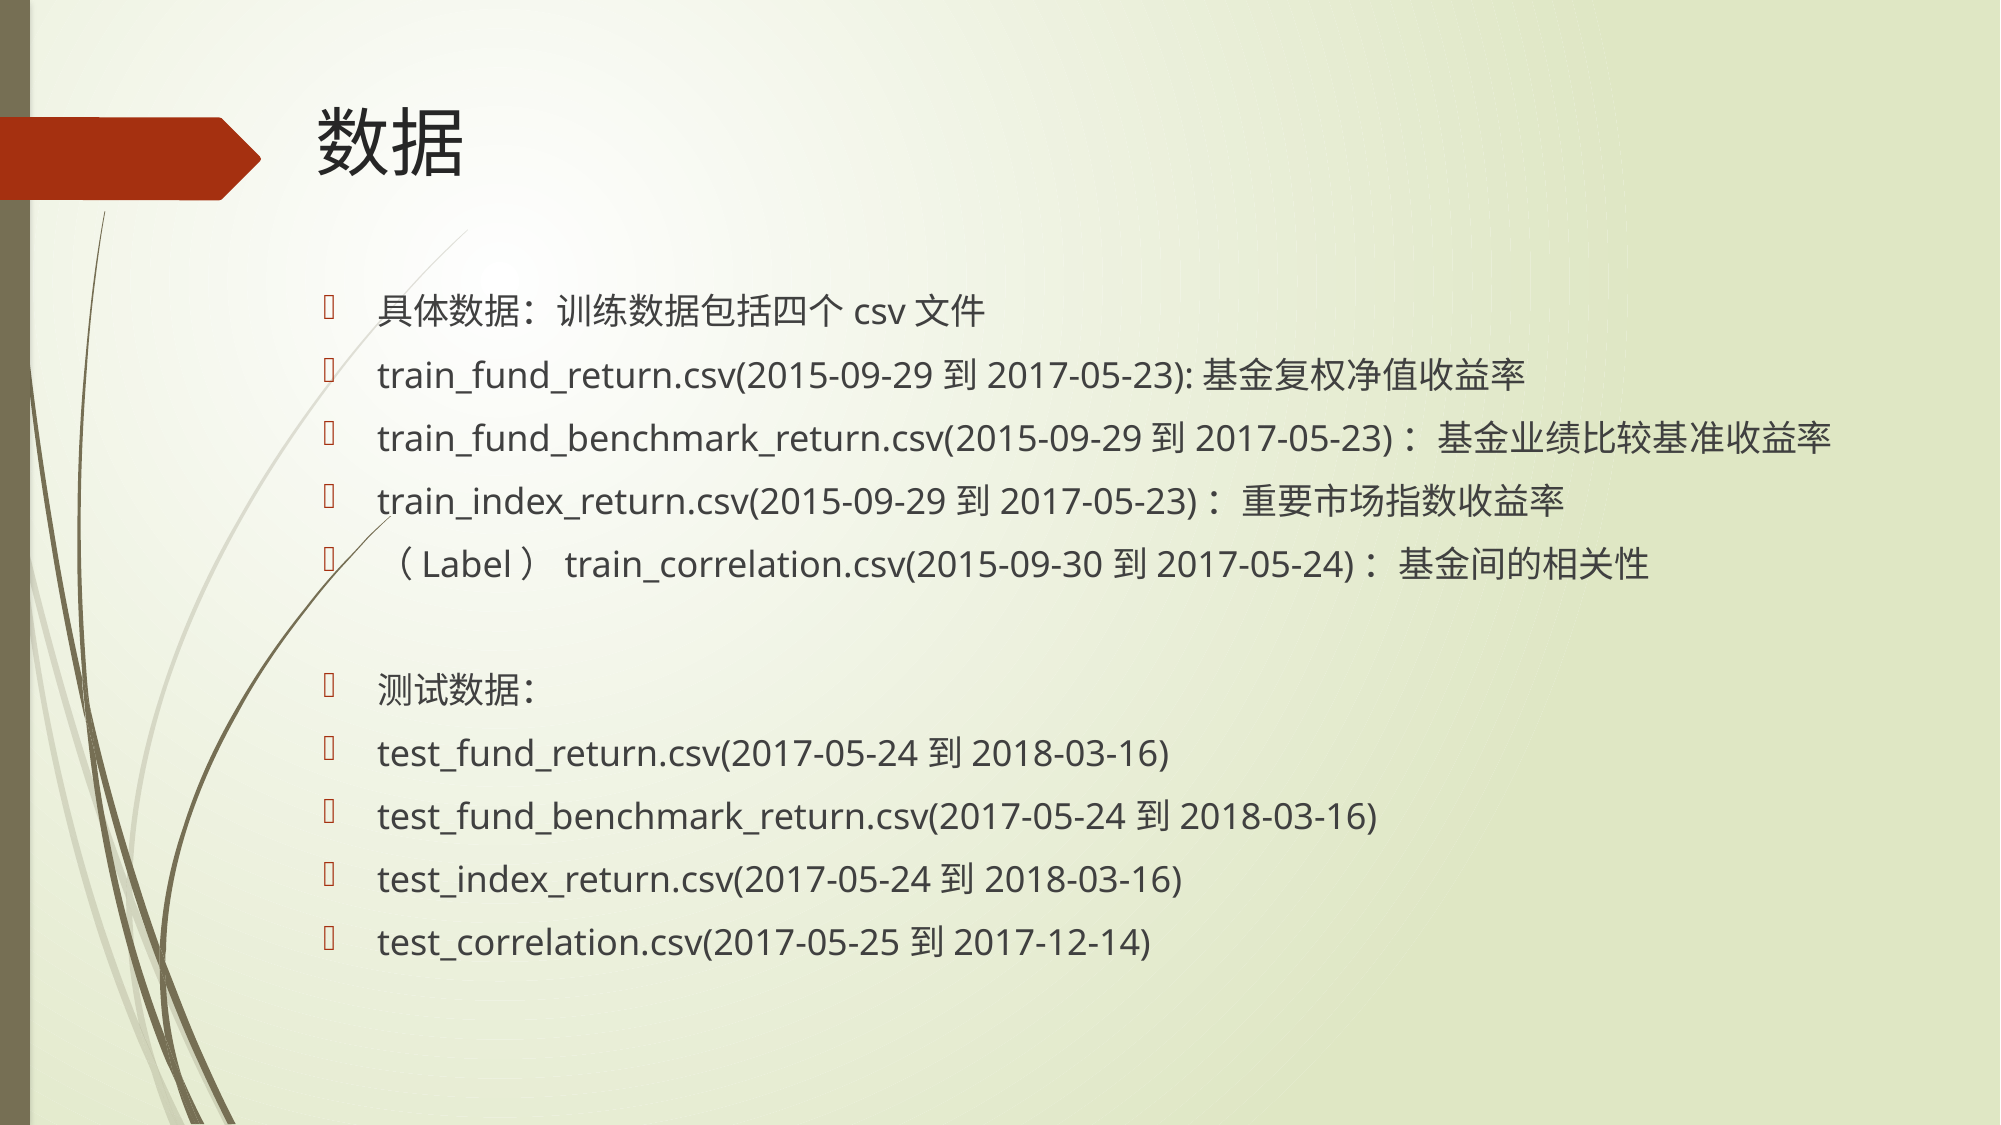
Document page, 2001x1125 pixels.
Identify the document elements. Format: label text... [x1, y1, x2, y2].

title 数据 [300, 87, 1763, 298]
list 具体数据：训练数据包括四个csv文件 train_fund_return.csv(2015-09-29到2017-05-23):基金复权净值收益率 train_fund_benchmark_return.csv(2015-09-29到2017-05-23)：基金业绩比较基准收益率 train_index_return.csv(2015-09-29到2017-05-23)：重要市场指数收益率 （Label）train_correlation.csv(2015-09-30到2017-05-24)：基金间的相关性 测试数据： test_fund_return.csv(2017-05-24到2018-03-16) test_fund_benchmark_return.csv(2017-05-24到2018-03-16) test_index_return.csv(2017-05-24到2018-03-16) test_correlation.csv(2017-05-25到2017-12-14) [308, 281, 1853, 994]
